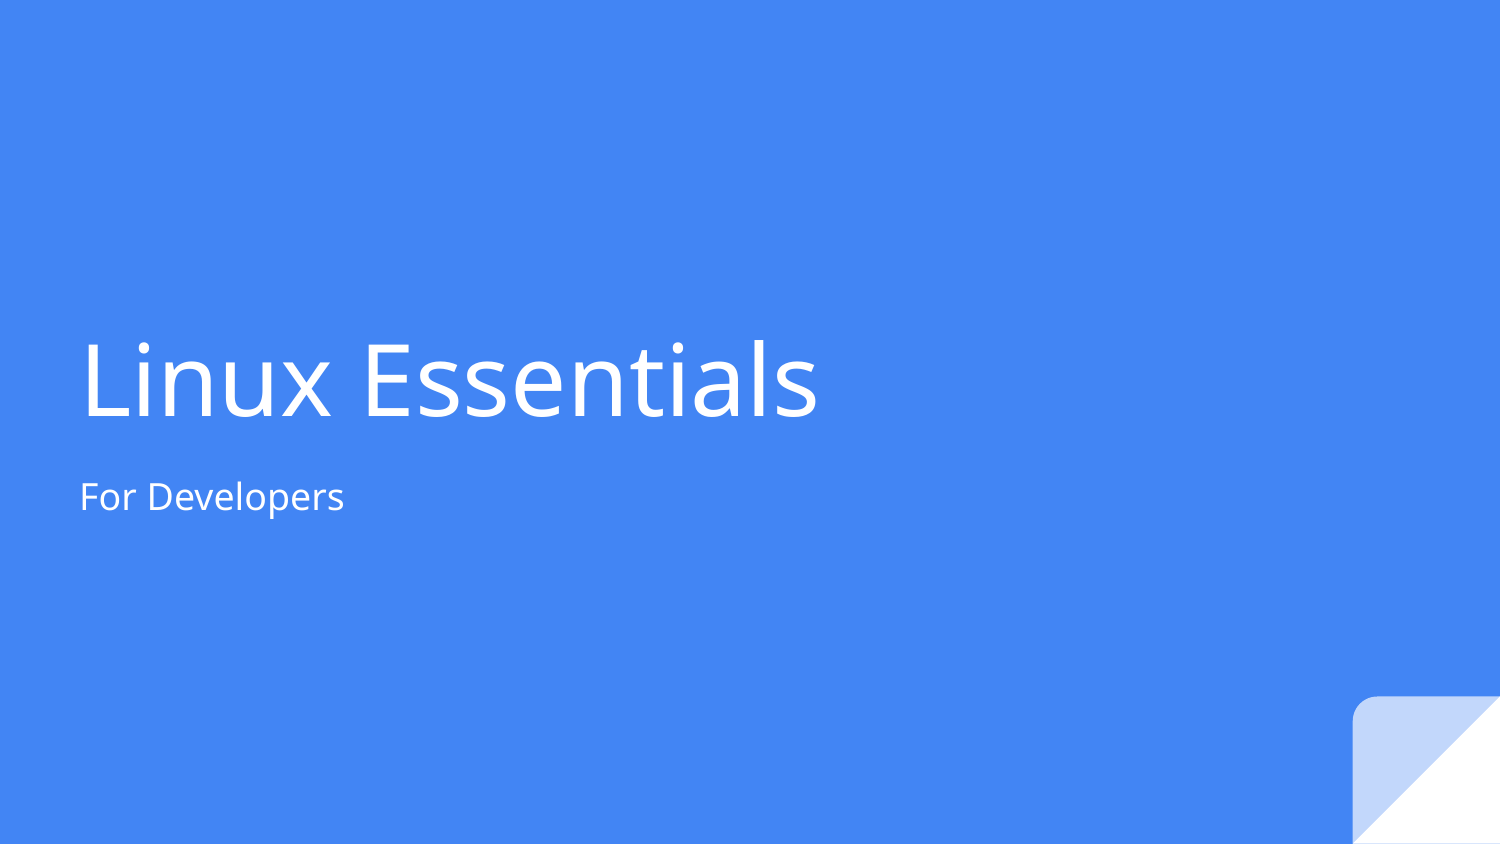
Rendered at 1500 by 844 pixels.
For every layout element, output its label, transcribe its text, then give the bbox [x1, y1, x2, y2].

subtitle For Developers [64, 457, 1413, 529]
title Linux Essentials [64, 298, 1413, 452]
